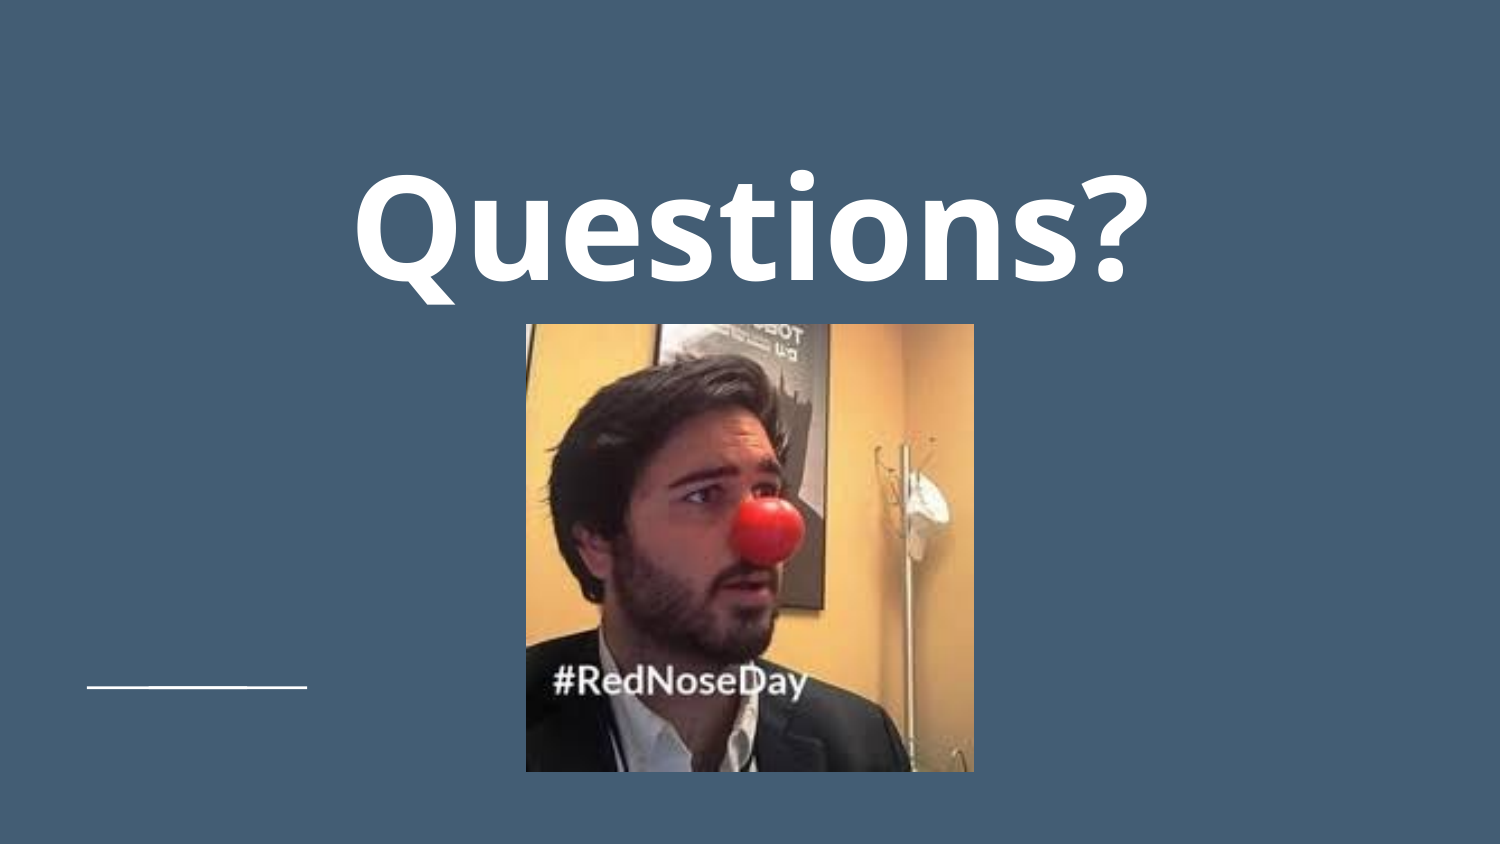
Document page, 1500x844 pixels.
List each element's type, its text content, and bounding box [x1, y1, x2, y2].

title Questions? [119, 120, 1381, 325]
picture [525, 324, 974, 773]
